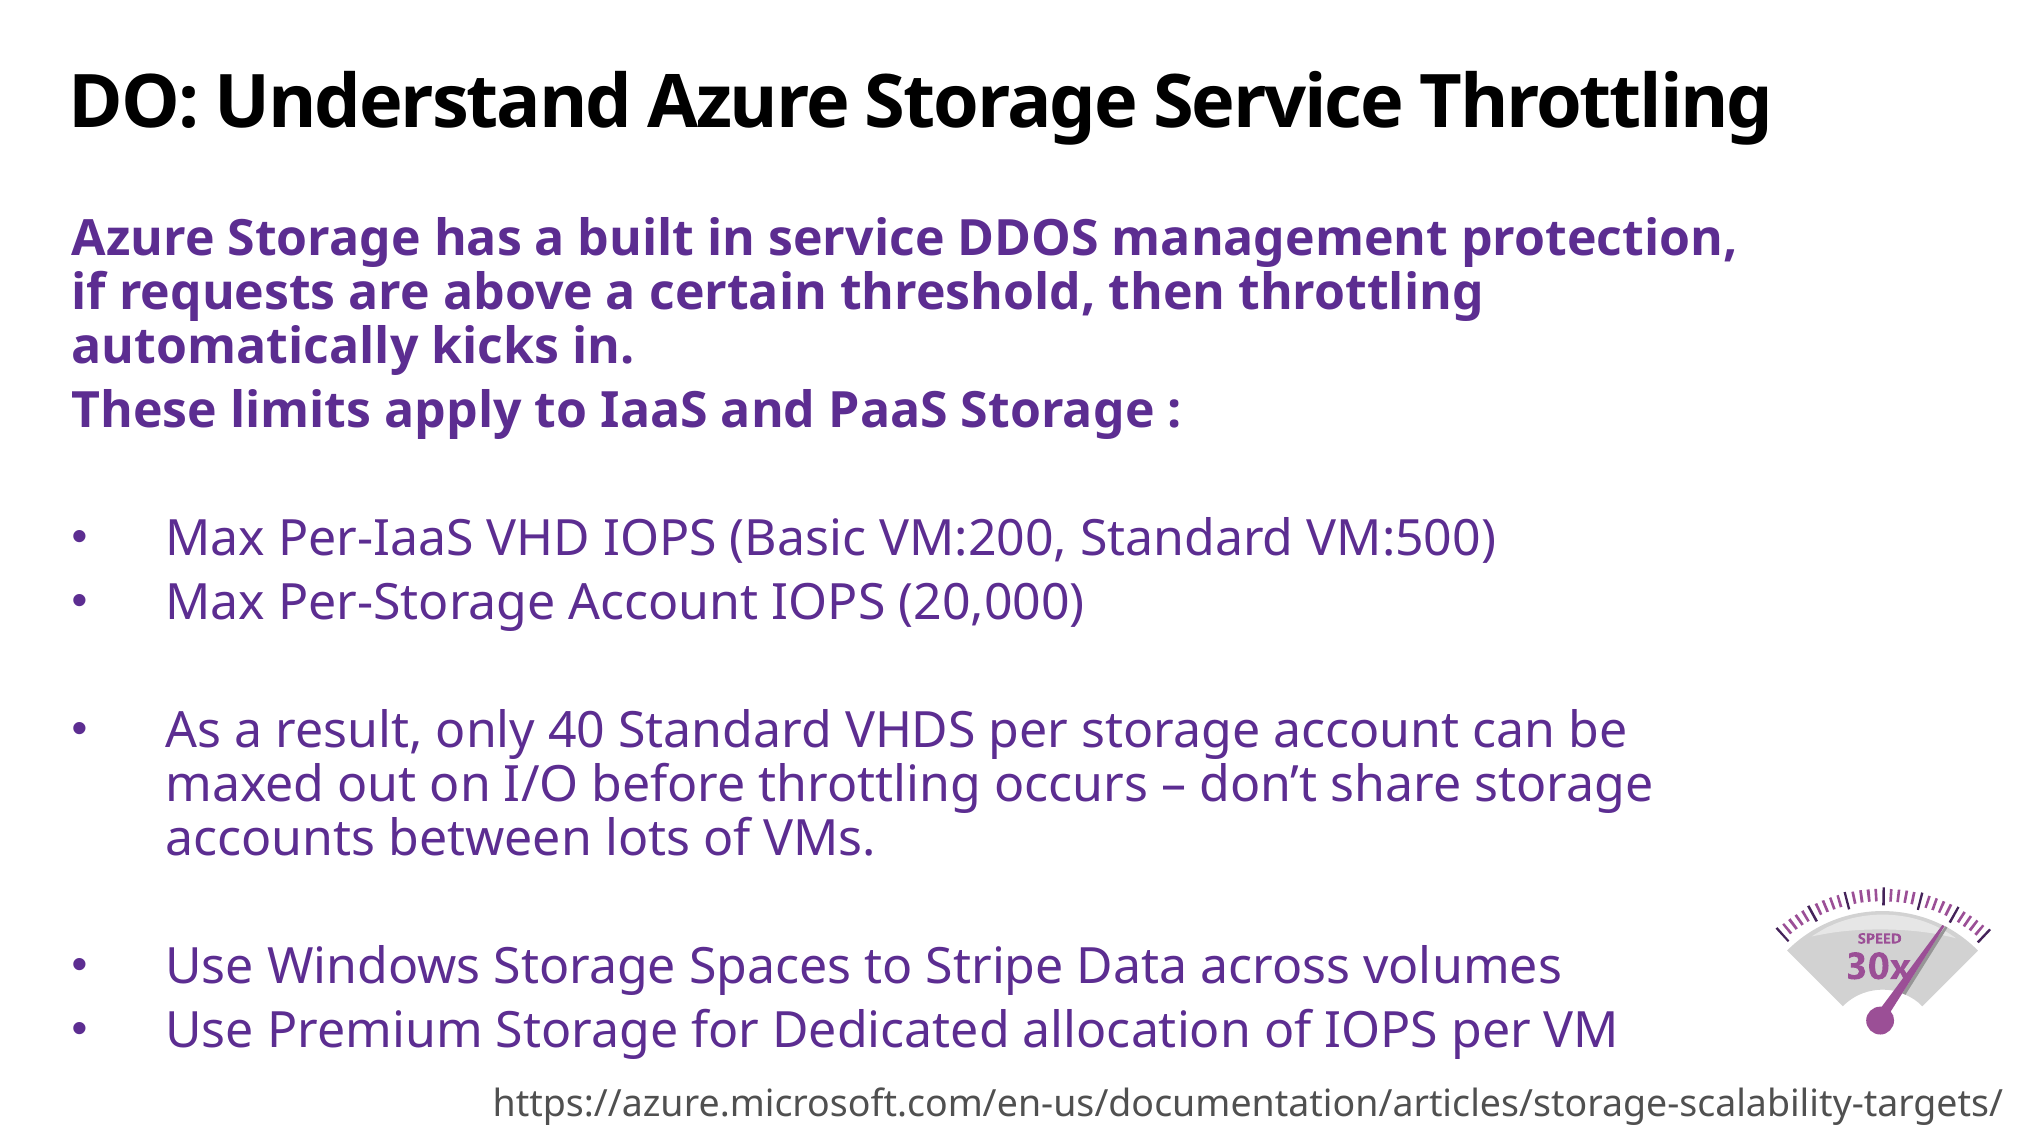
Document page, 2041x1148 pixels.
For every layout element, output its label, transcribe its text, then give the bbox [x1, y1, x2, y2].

text_box https://azure.microsoft.com/en-us/documentation/articles/storage-scalability-targets/ [86, 1071, 2019, 1132]
title DO: Understand Azure Storage Service Throttling [45, 48, 1996, 199]
list Azure Storage has a built in service DDOS management protection, if requests are above a certain threshold, then throttling automatically kicks in. These limits apply to IaaS and PaaS Storage : Max Per-IaaS VHD IOPS (Basic VM:200, Standard VM:500) Max Per-Storage Account IOPS (20,000) As a result, only 40 Standard VHDS per storage account can be maxed out on I/O before throttling occurs – don’t share storage accounts between lots of VMs. Use Windows Storage Spaces to Stripe Data across volumes Use Premium Storage for Dedicated allocation of IOPS per VM [47, 197, 1773, 991]
picture [1669, 833, 2041, 1051]
